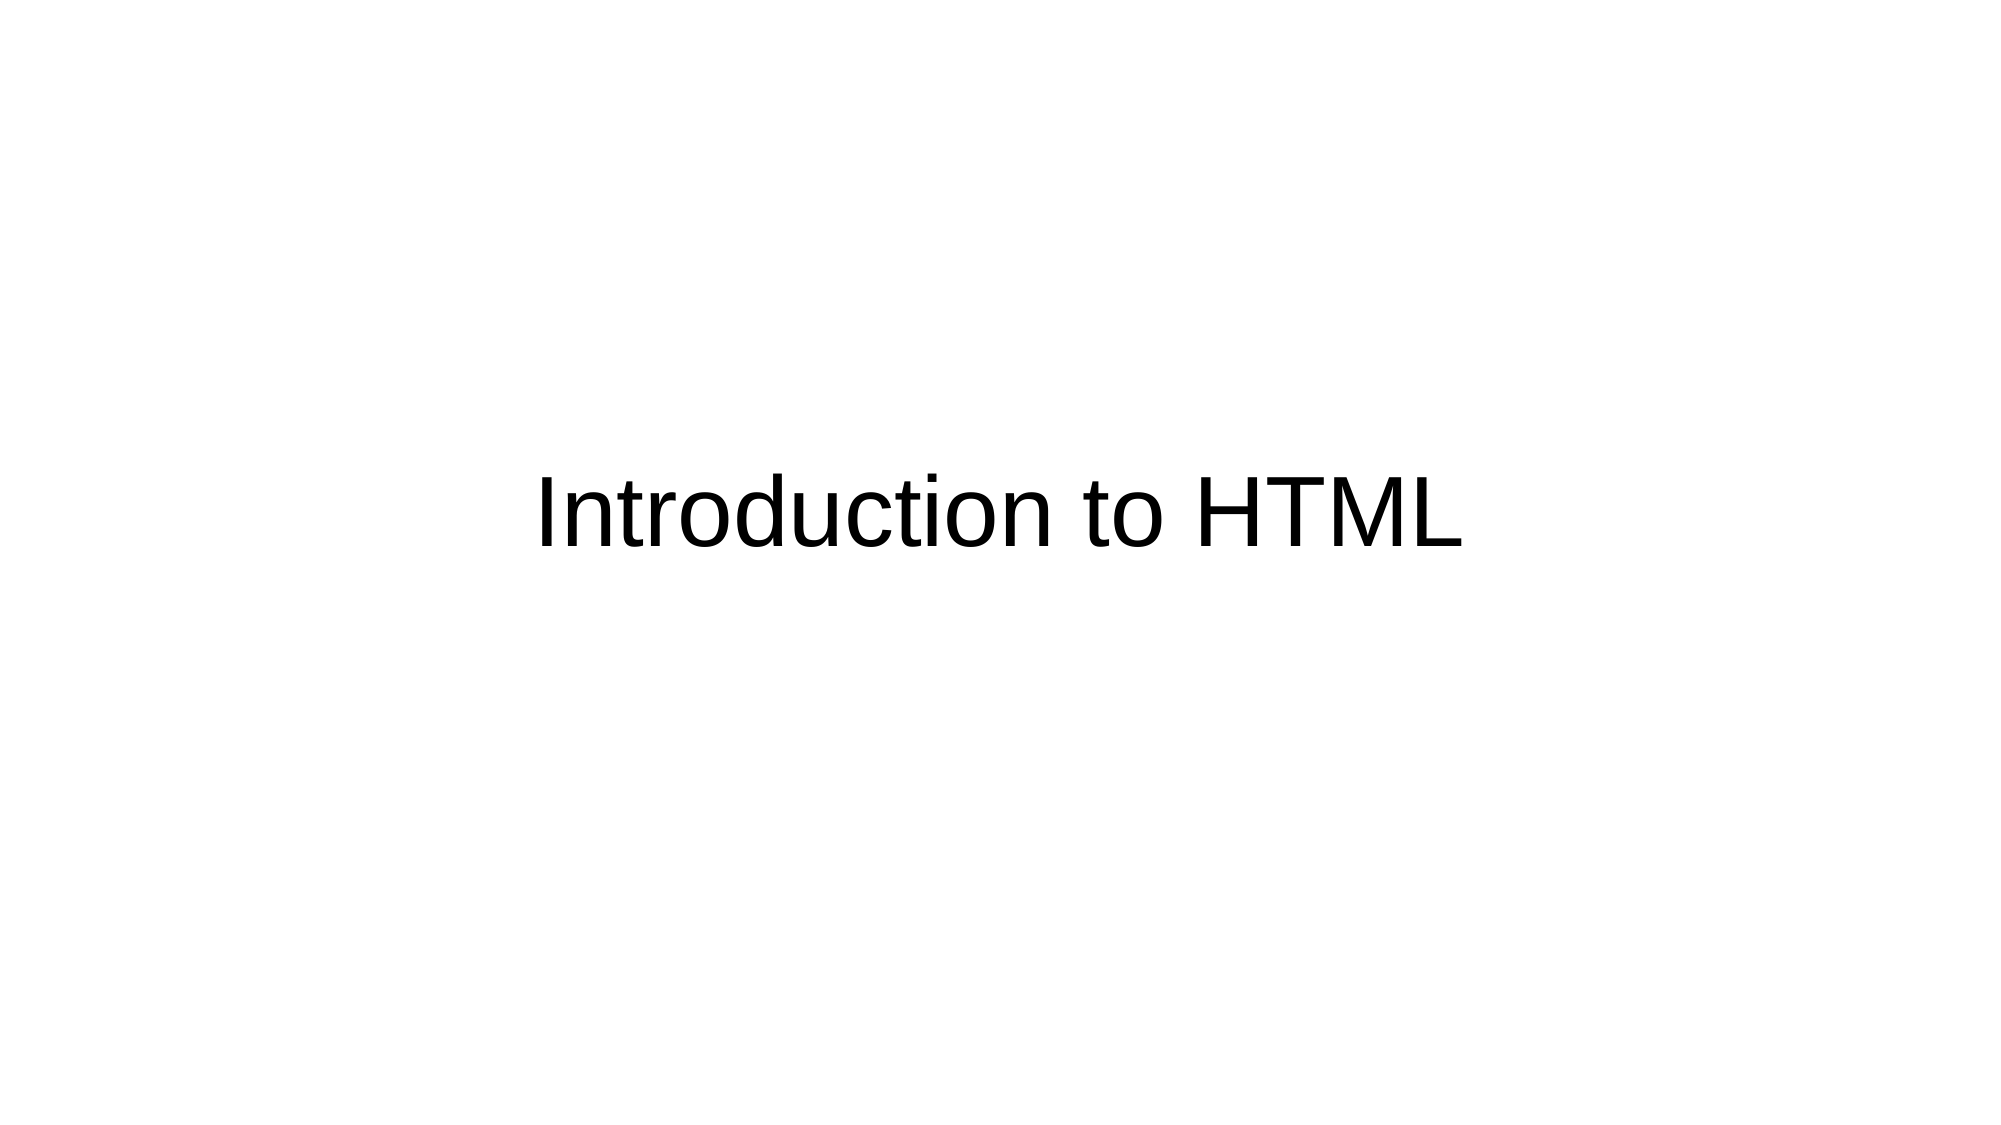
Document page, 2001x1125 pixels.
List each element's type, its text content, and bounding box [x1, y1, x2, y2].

title Introduction to HTML [249, 184, 1750, 576]
